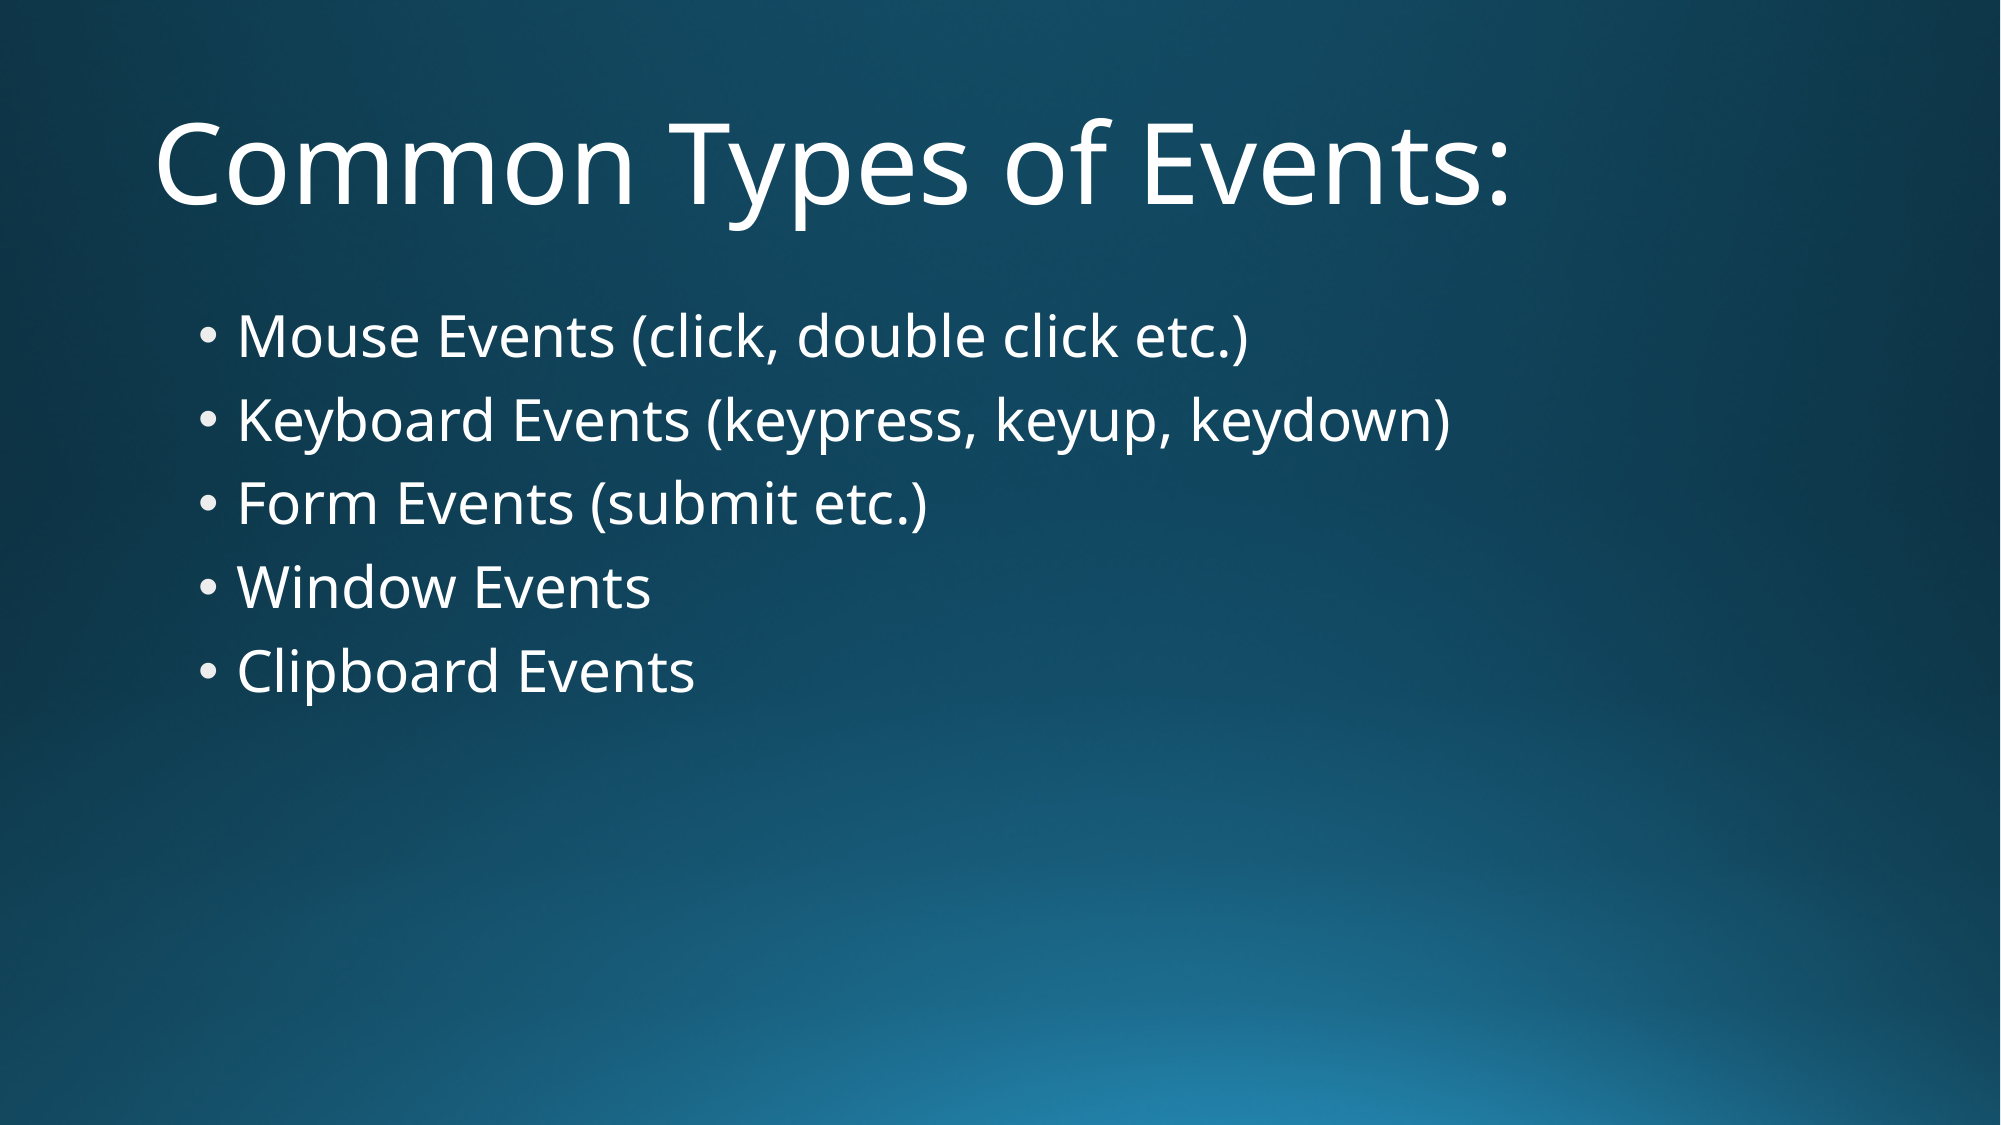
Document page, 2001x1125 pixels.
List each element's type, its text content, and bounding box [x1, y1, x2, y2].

picture [0, 0, 2001, 1125]
list Mouse Events (click, double click etc.) Keyboard Events (keypress, keyup, keydown) Form Events (submit etc.) Window Events Clipboard Events [183, 299, 1863, 1014]
title Common Types of Events: [137, 59, 1863, 278]
